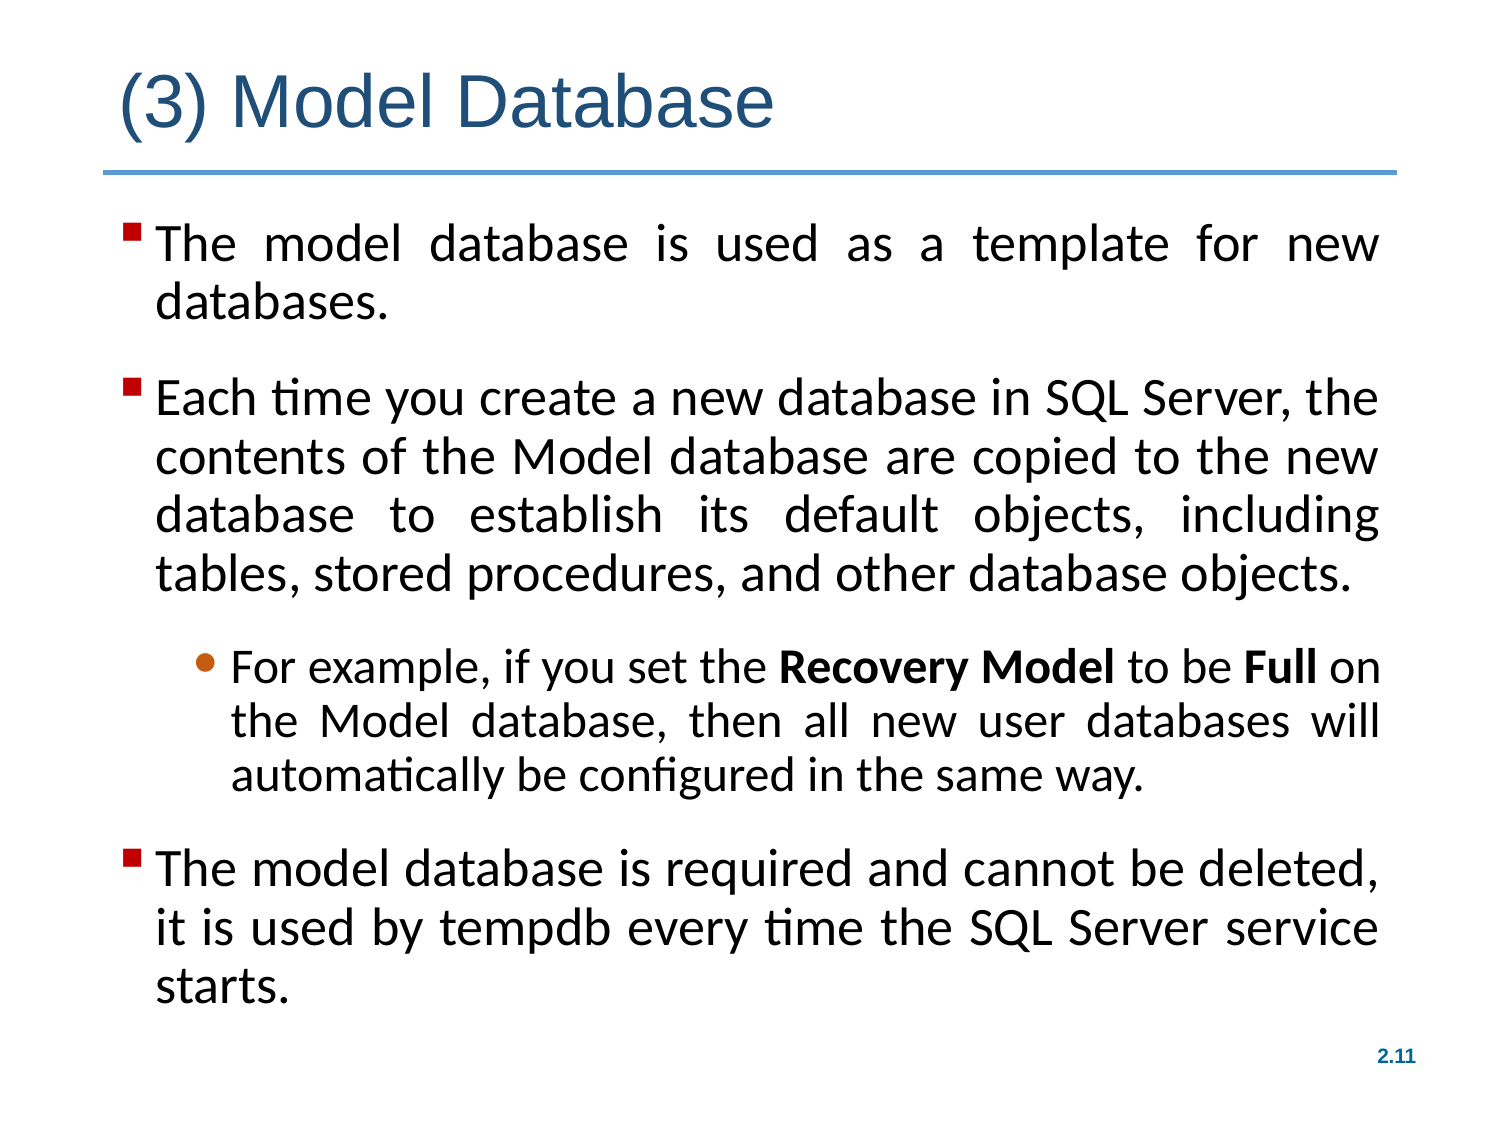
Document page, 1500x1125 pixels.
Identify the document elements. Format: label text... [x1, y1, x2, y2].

title (3) Model Database [103, 41, 1397, 165]
list The model database is used as a template for new databases. Each time you create a new database in SQL Server, the contents of the Model database are copied to the new database to establish its default objects, including tables, stored procedures, and other database objects. For example, if you set the Recovery Model to be Full on the Model database, then all new user databases will automatically be configured in the same way. The model database is required and cannot be deleted, it is used by tempdb every time the SQL Server service starts. [103, 206, 1397, 1043]
